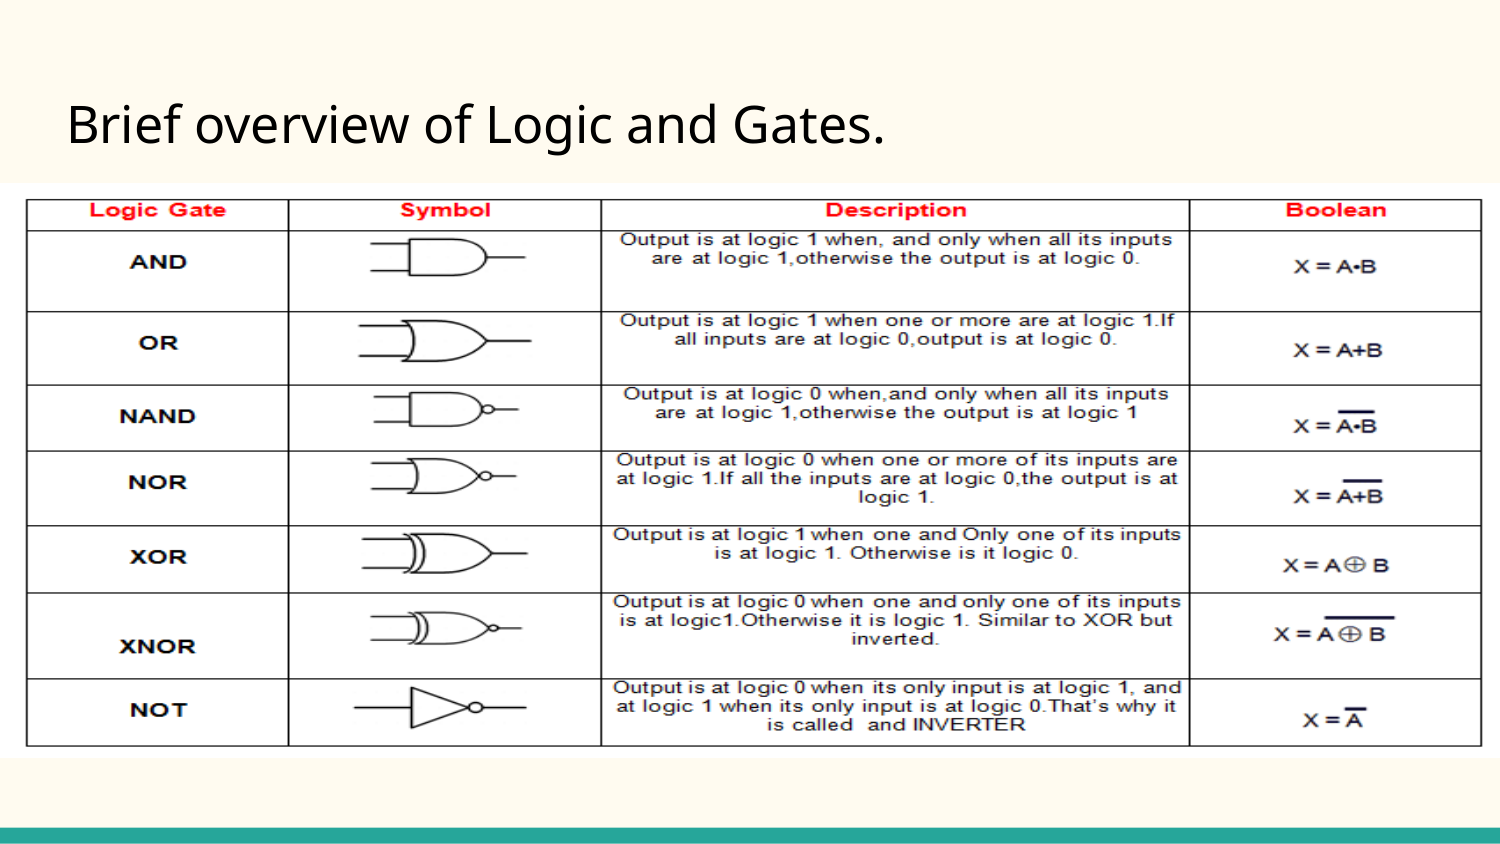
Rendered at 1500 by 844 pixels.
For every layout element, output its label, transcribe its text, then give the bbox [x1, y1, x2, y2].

title Brief overview of Logic and Gates. [51, 72, 1449, 174]
picture [0, 183, 1500, 758]
